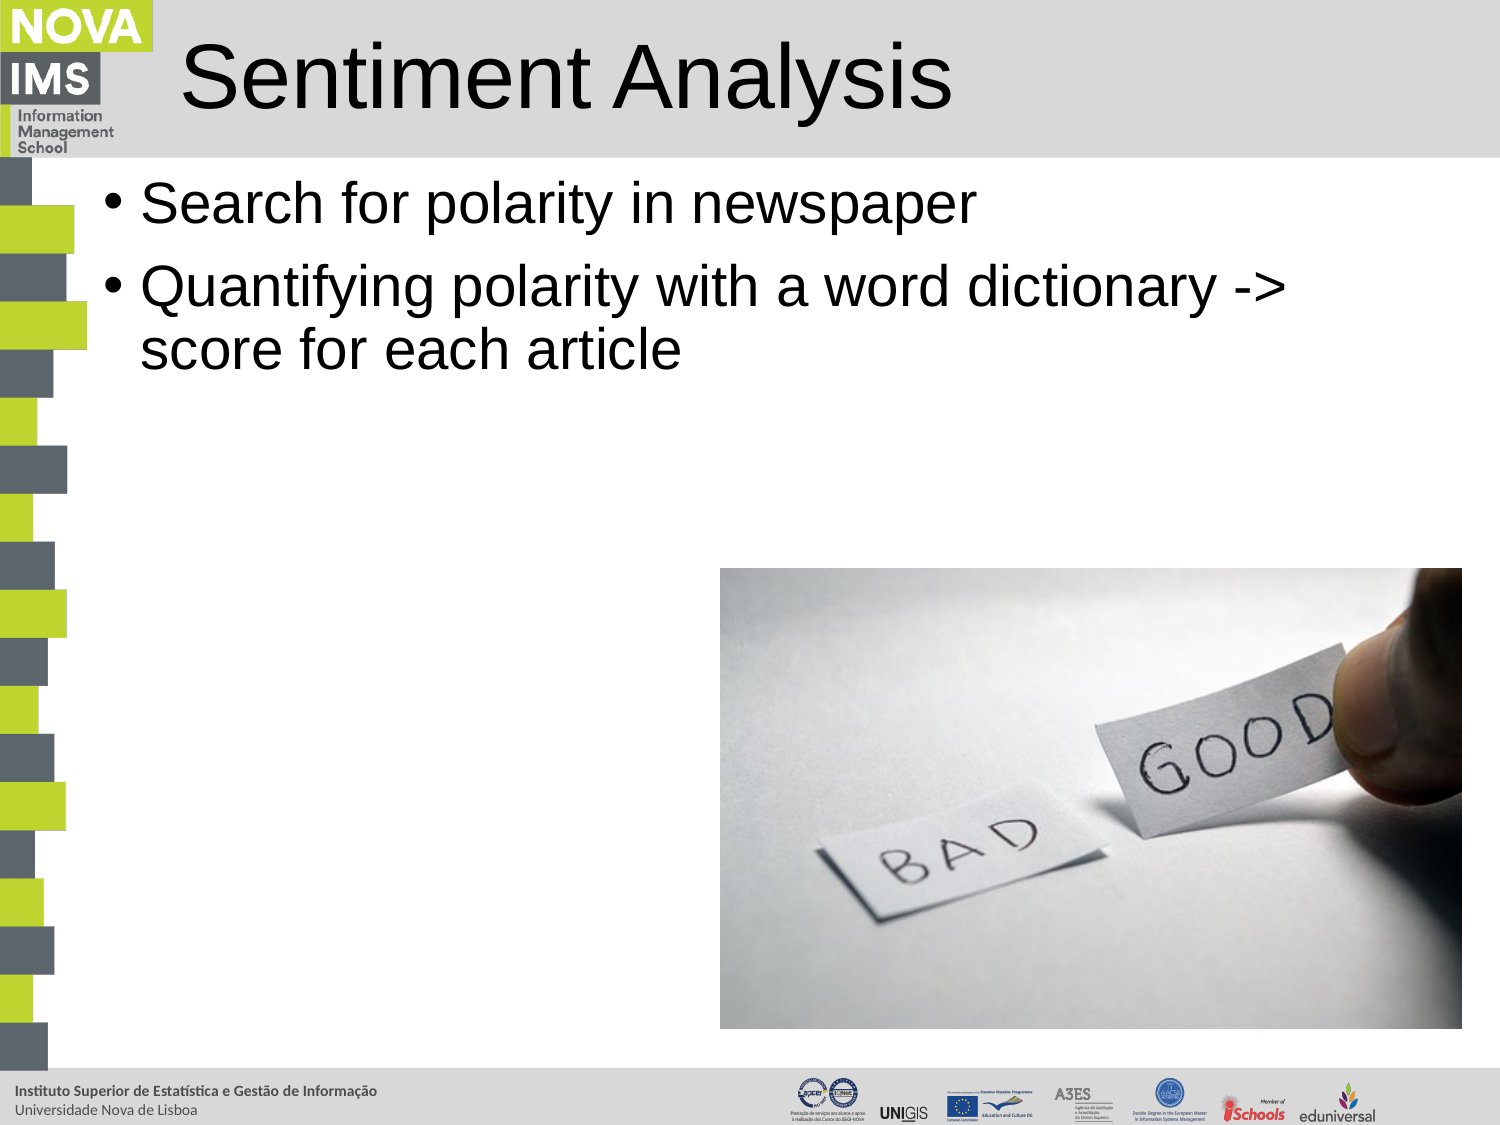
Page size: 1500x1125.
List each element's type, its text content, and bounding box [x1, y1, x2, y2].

picture [0, 0, 153, 1071]
title Sentiment Analysis [179, 17, 1474, 141]
list Search for polarity in newspaper Quantifying polarity with a word dictionary -> score for each article [103, 172, 1397, 1014]
picture [719, 568, 1462, 1030]
picture [790, 1077, 1375, 1122]
